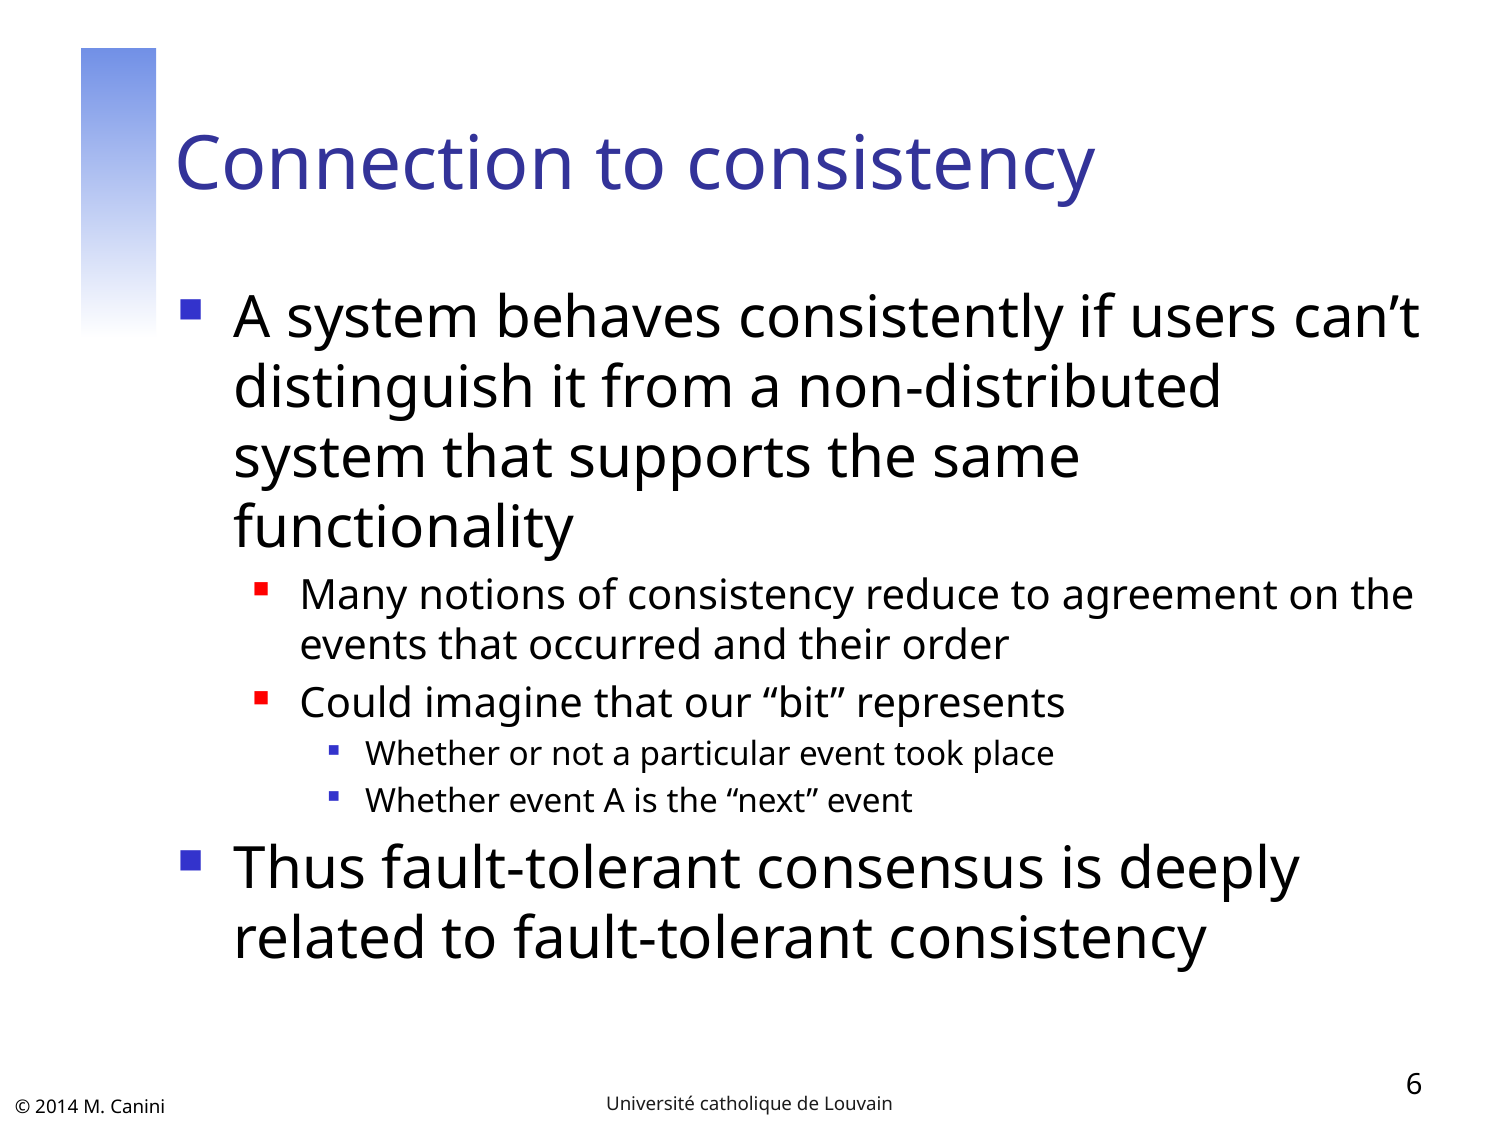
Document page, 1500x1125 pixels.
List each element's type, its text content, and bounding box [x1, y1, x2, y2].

slide_number 6 [1124, 1037, 1438, 1113]
list A system behaves consistently if users can’t distinguish it from a non-distributed system that supports the same functionality Many notions of consistency reduce to agreement on the events that occurred and their order Could imagine that our “bit” represents Whether or not a particular event took place Whether event A is the “next” event Thus fault-tolerant consensus is deeply related to fault-tolerant consistency [162, 271, 1438, 1016]
title Connection to consistency [158, 49, 1438, 213]
footer Université catholique de Louvain [512, 1083, 987, 1125]
